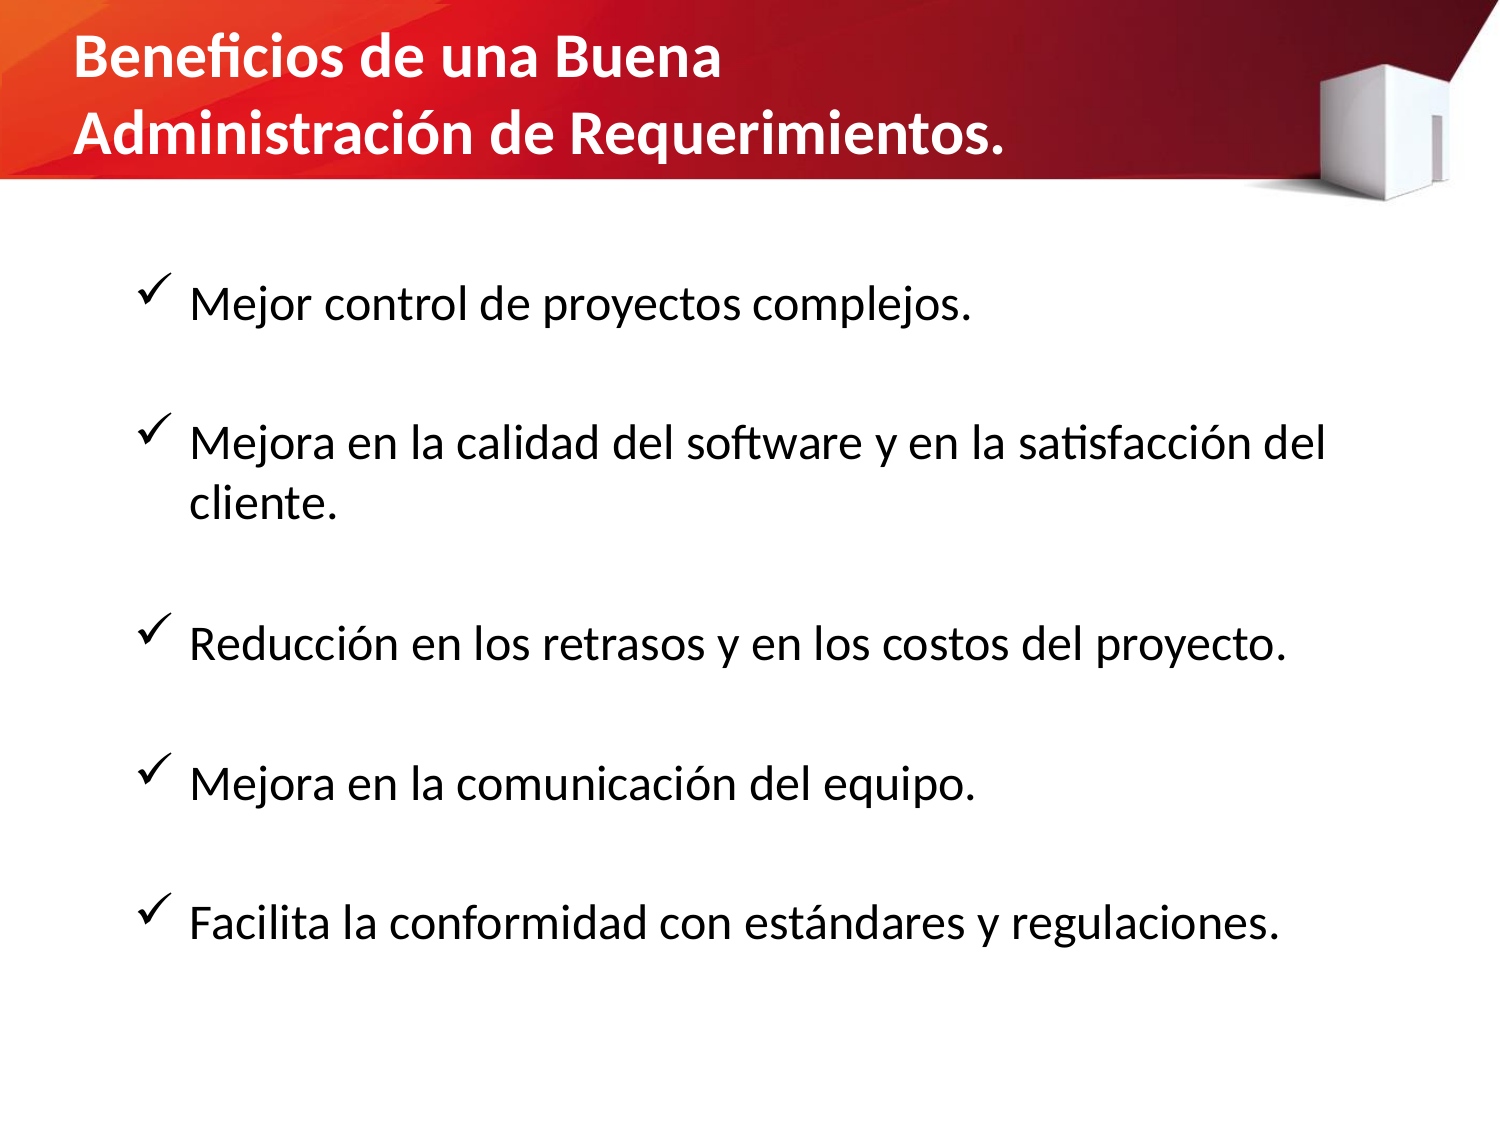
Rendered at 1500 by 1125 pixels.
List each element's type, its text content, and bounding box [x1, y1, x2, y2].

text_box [0, 0, 1500, 213]
list Mejor control de proyectos complejos. Mejora en la calidad del software y en la satisfacción del cliente. Reducción en los retrasos y en los costos del proyecto. Mejora en la comunicación del equipo. Facilita la conformidad con estándares y regulaciones. [75, 262, 1425, 1005]
